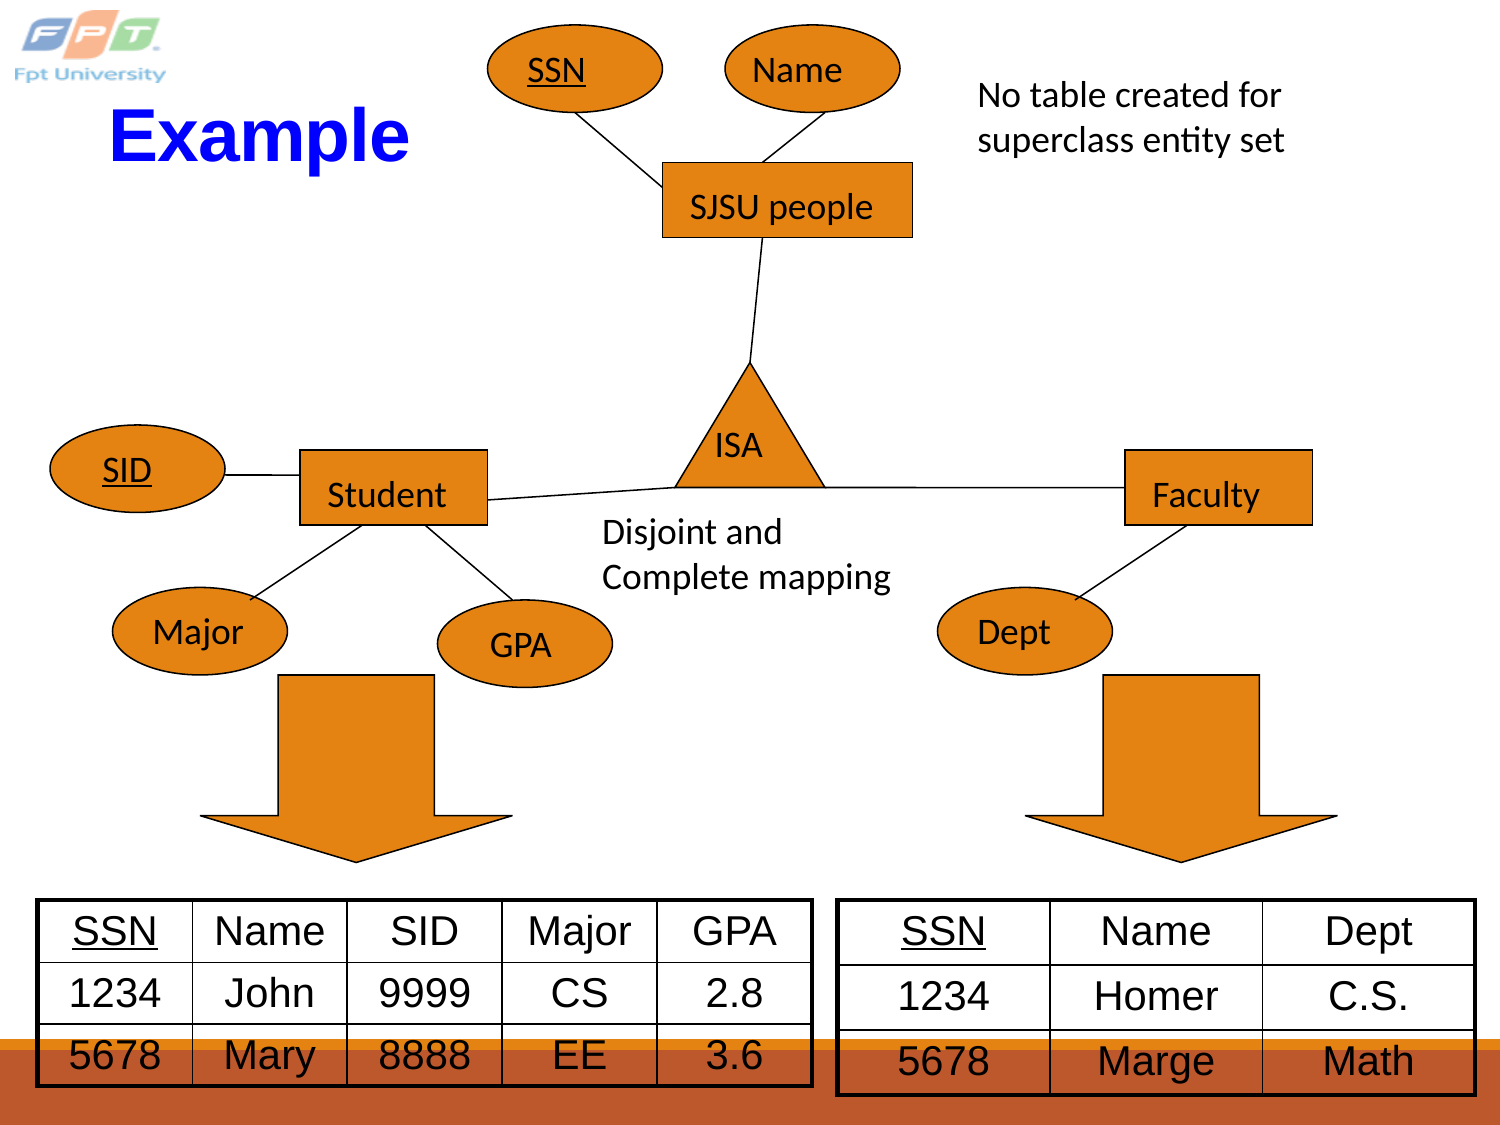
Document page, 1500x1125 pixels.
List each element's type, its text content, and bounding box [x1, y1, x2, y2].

text_box [50, 424, 203, 513]
text_box [1125, 449, 1313, 525]
table_cell Math [1263, 1031, 1473, 1093]
text_box [487, 38, 663, 113]
table_cell Mary [193, 1025, 346, 1084]
table_cell Homer [1051, 966, 1262, 1029]
text_box No table created for superclass entity set [962, 62, 1463, 168]
table_header Dept [1263, 902, 1473, 964]
text_box [675, 447, 825, 488]
text_box [965, 587, 1085, 599]
text_box SJSU people [675, 174, 950, 235]
text_box Name [737, 37, 875, 98]
table_cell 1234 [40, 963, 192, 1023]
table_cell 5678 [40, 1025, 192, 1084]
text_box [725, 46, 737, 91]
text_box [662, 162, 913, 238]
text_box GPA [474, 612, 588, 673]
table_cell 3.6 [658, 1025, 810, 1084]
text_box Major [137, 599, 263, 660]
table_cell EE [503, 1025, 656, 1084]
text_box ISA [699, 412, 838, 473]
table_cell C.S. [1263, 966, 1473, 1029]
table_cell Marge [1051, 1031, 1262, 1093]
text_box [213, 446, 226, 491]
table_header Name [193, 902, 346, 962]
text_box Dept [962, 599, 1088, 660]
table_cell 8 [15, 10, 166, 83]
text_box [112, 600, 288, 675]
table_cell 5678 [840, 1031, 1049, 1093]
text_box [937, 600, 1113, 675]
table_cell John [193, 963, 346, 1023]
text_box [199, 675, 513, 863]
table_header SID [348, 902, 501, 962]
table_cell 8888 [348, 1025, 501, 1084]
table_cell CS [503, 963, 656, 1023]
table_cell 1234 [840, 966, 1049, 1029]
text_box Faculty [1137, 462, 1300, 523]
table_cell 2.8 [658, 963, 810, 1023]
text_box Student [312, 462, 475, 523]
text_box [1024, 675, 1338, 863]
text_box [747, 38, 901, 113]
table_header GPA [658, 902, 810, 962]
table_header Major [503, 902, 656, 962]
table_header SSN [840, 902, 1049, 964]
text_box [437, 599, 613, 688]
text_box SID [87, 437, 213, 498]
title Example [93, 92, 507, 218]
table_cell 9999 [348, 963, 501, 1023]
text_box Disjoint and Complete mapping [587, 499, 950, 605]
text_box [752, 24, 873, 37]
table_header SSN [40, 902, 192, 962]
text_box [300, 449, 488, 525]
text_box [720, 362, 780, 412]
text_box [514, 24, 636, 37]
table_header Name [1051, 902, 1262, 964]
text_box SSN [512, 37, 638, 98]
text_box [140, 587, 260, 599]
